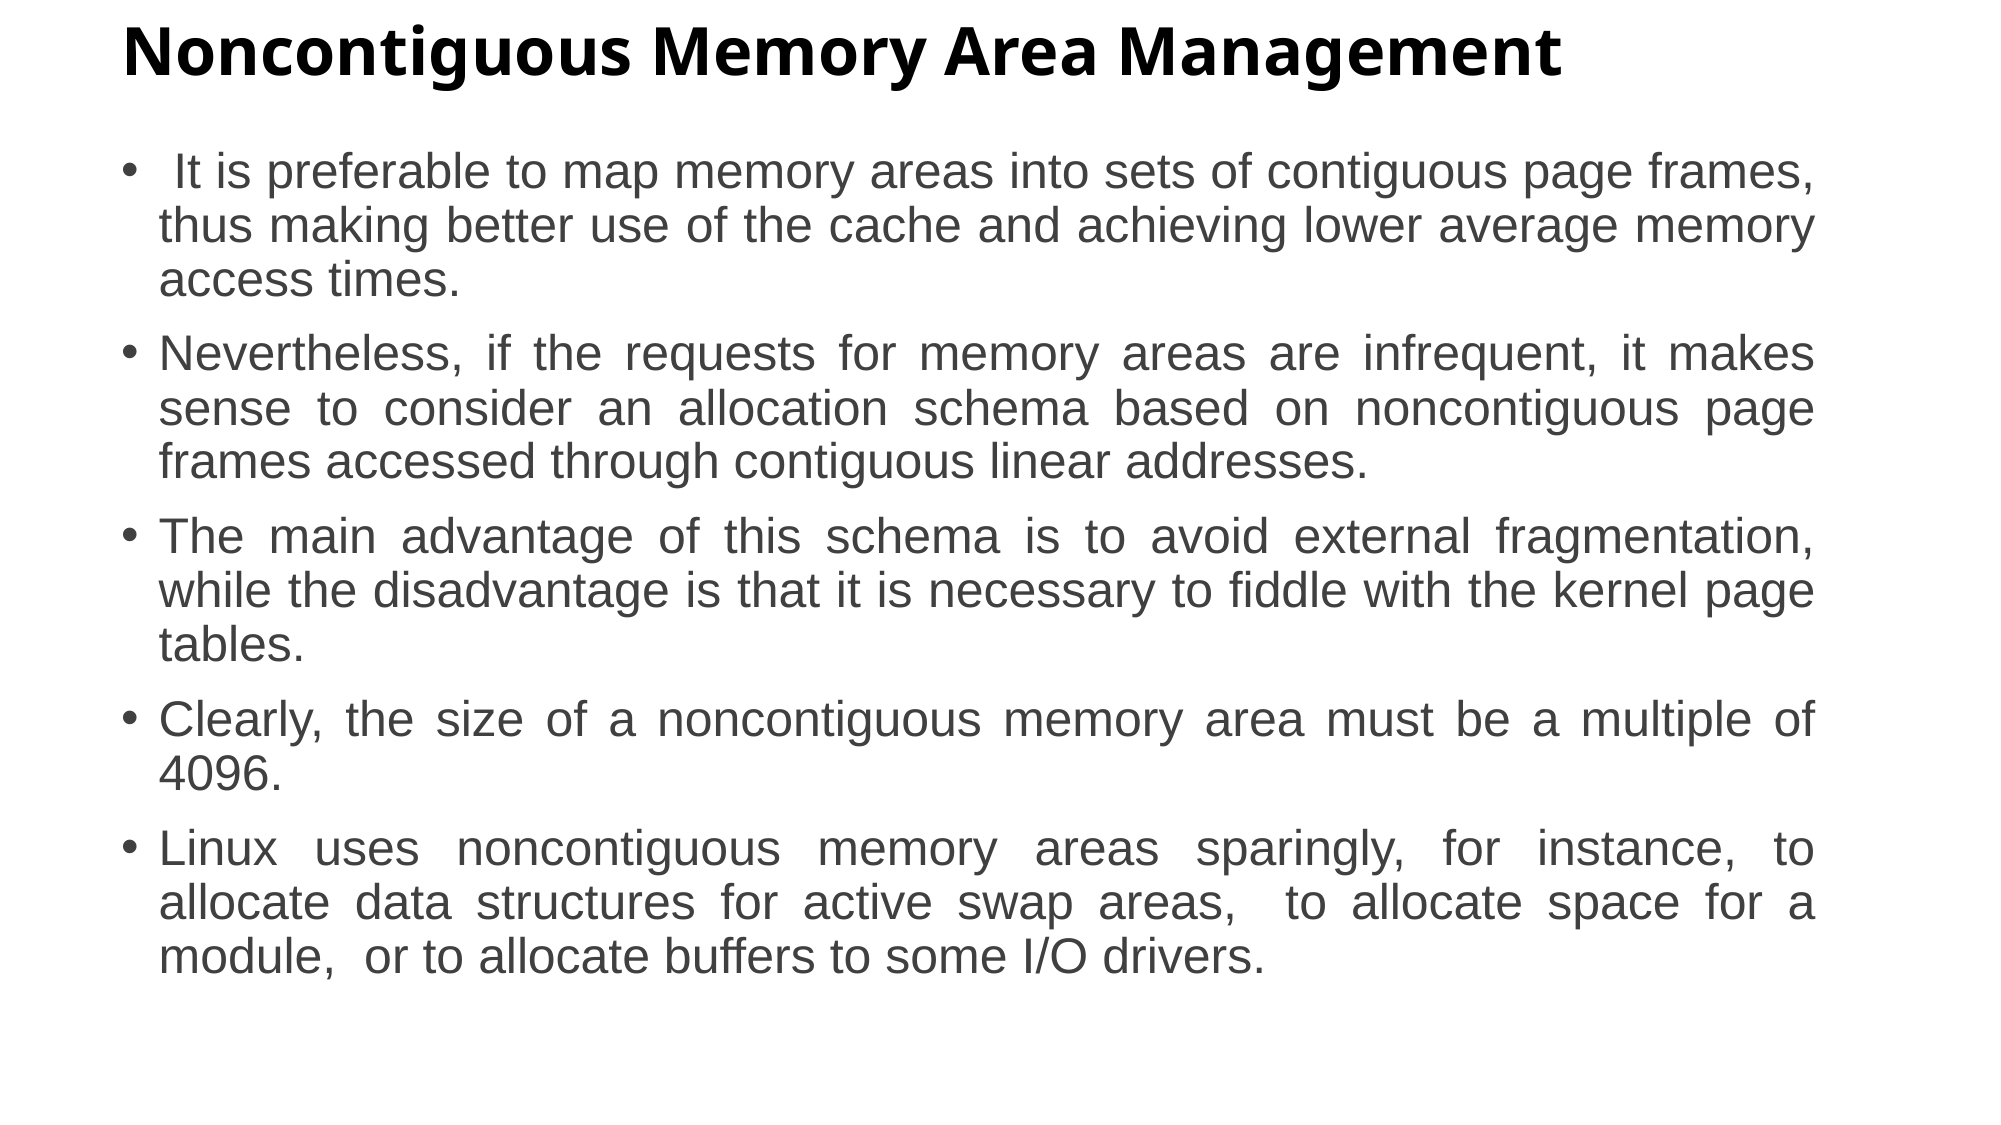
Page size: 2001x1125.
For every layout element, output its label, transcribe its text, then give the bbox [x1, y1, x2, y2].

title Noncontiguous Memory Area Management [106, 0, 1832, 107]
list It is preferable to map memory areas into sets of contiguous page frames, thus making better use of the cache and achieving lower average memory access times. Nevertheless, if the requests for memory areas are infrequent, it makes sense to consider an allocation schema based on noncontiguous page frames accessed through contiguous linear addresses. The main advantage of this schema is to avoid external fragmentation, while the disadvantage is that it is necessary to fiddle with the kernel page tables. Clearly, the size of a noncontiguous memory area must be a multiple of 4096. Linux uses noncontiguous memory areas sparingly, for instance, to allocate data structures for active swap areas, to allocate space for a module, or to allocate buffers to some I/O drivers. [106, 137, 1832, 1063]
